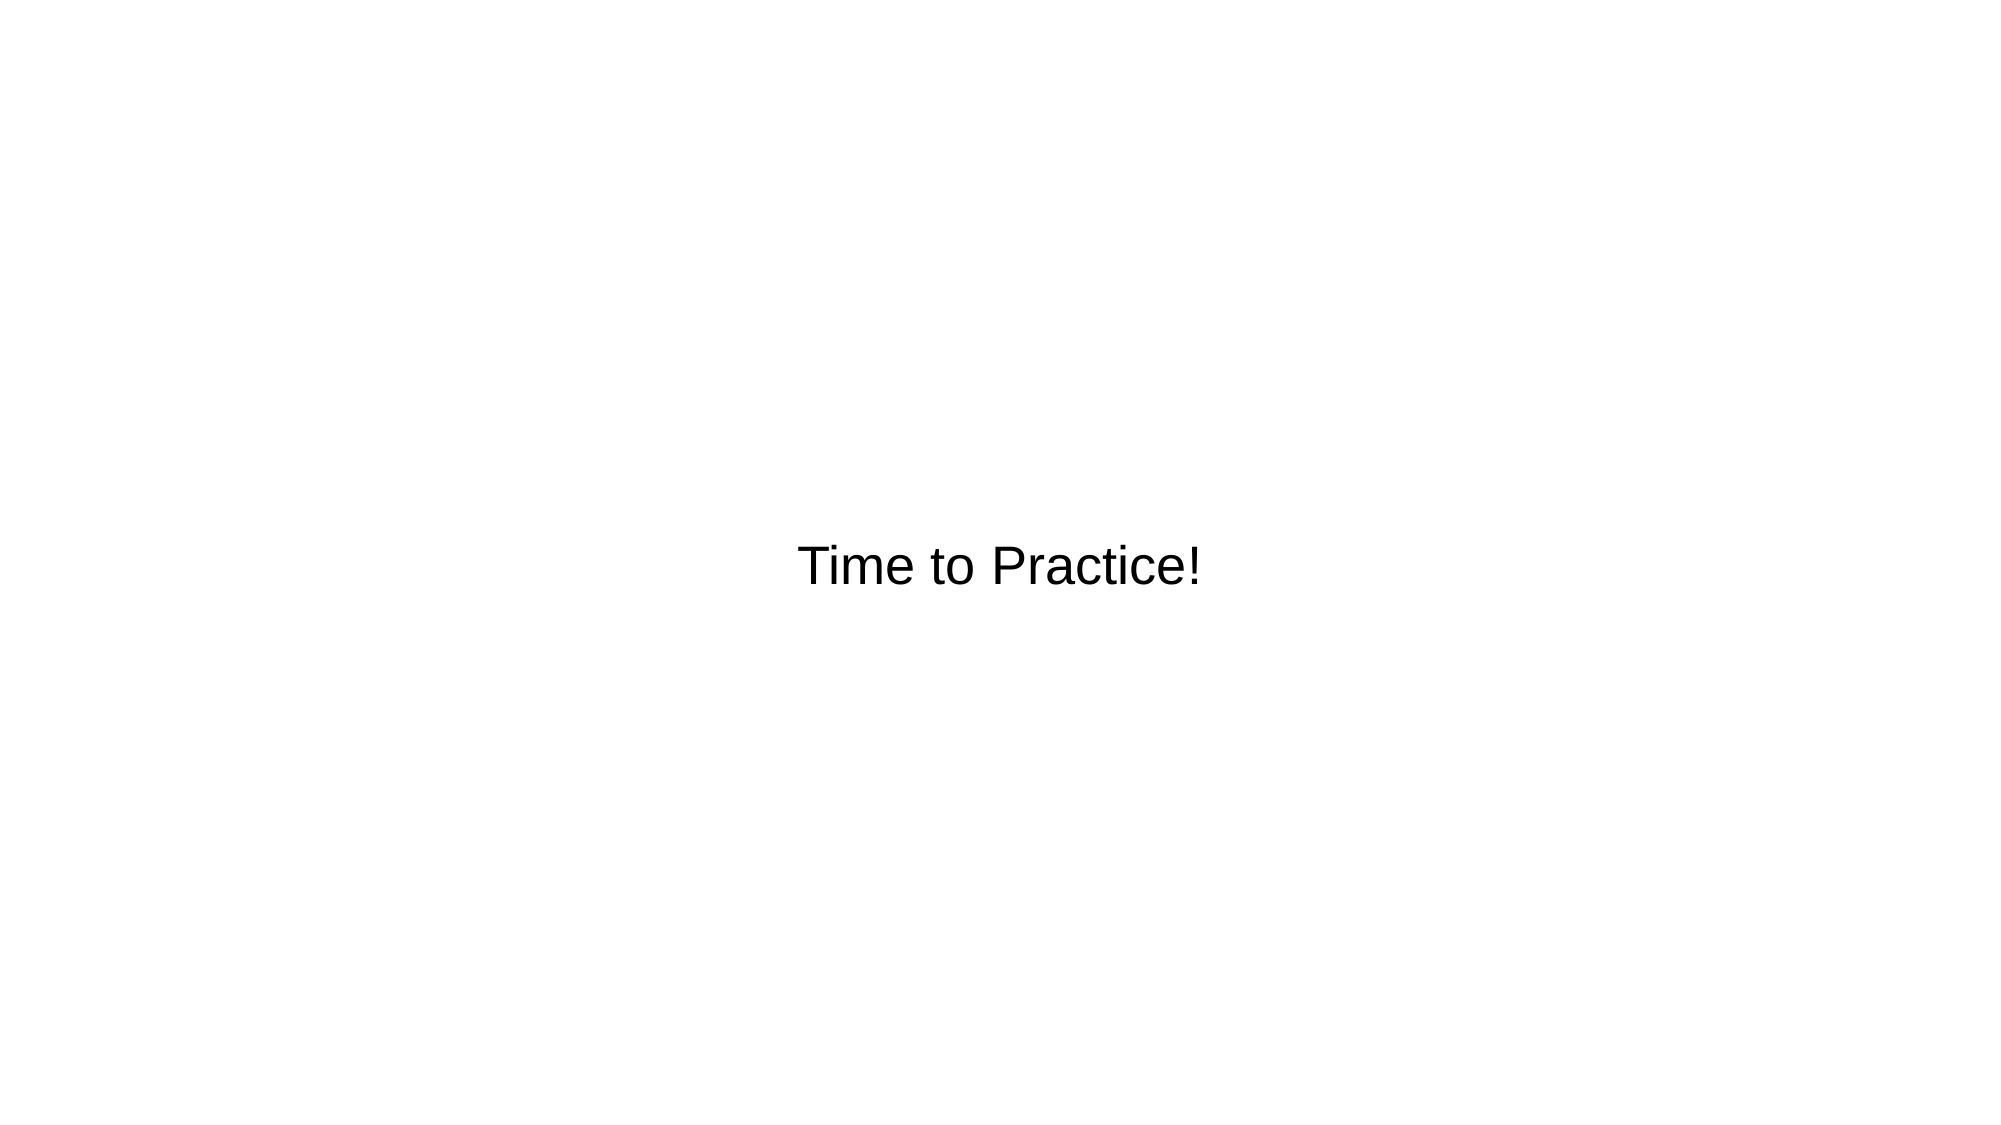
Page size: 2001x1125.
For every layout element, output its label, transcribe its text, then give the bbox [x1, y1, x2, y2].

text_box Time to Practice! [691, 501, 1309, 624]
